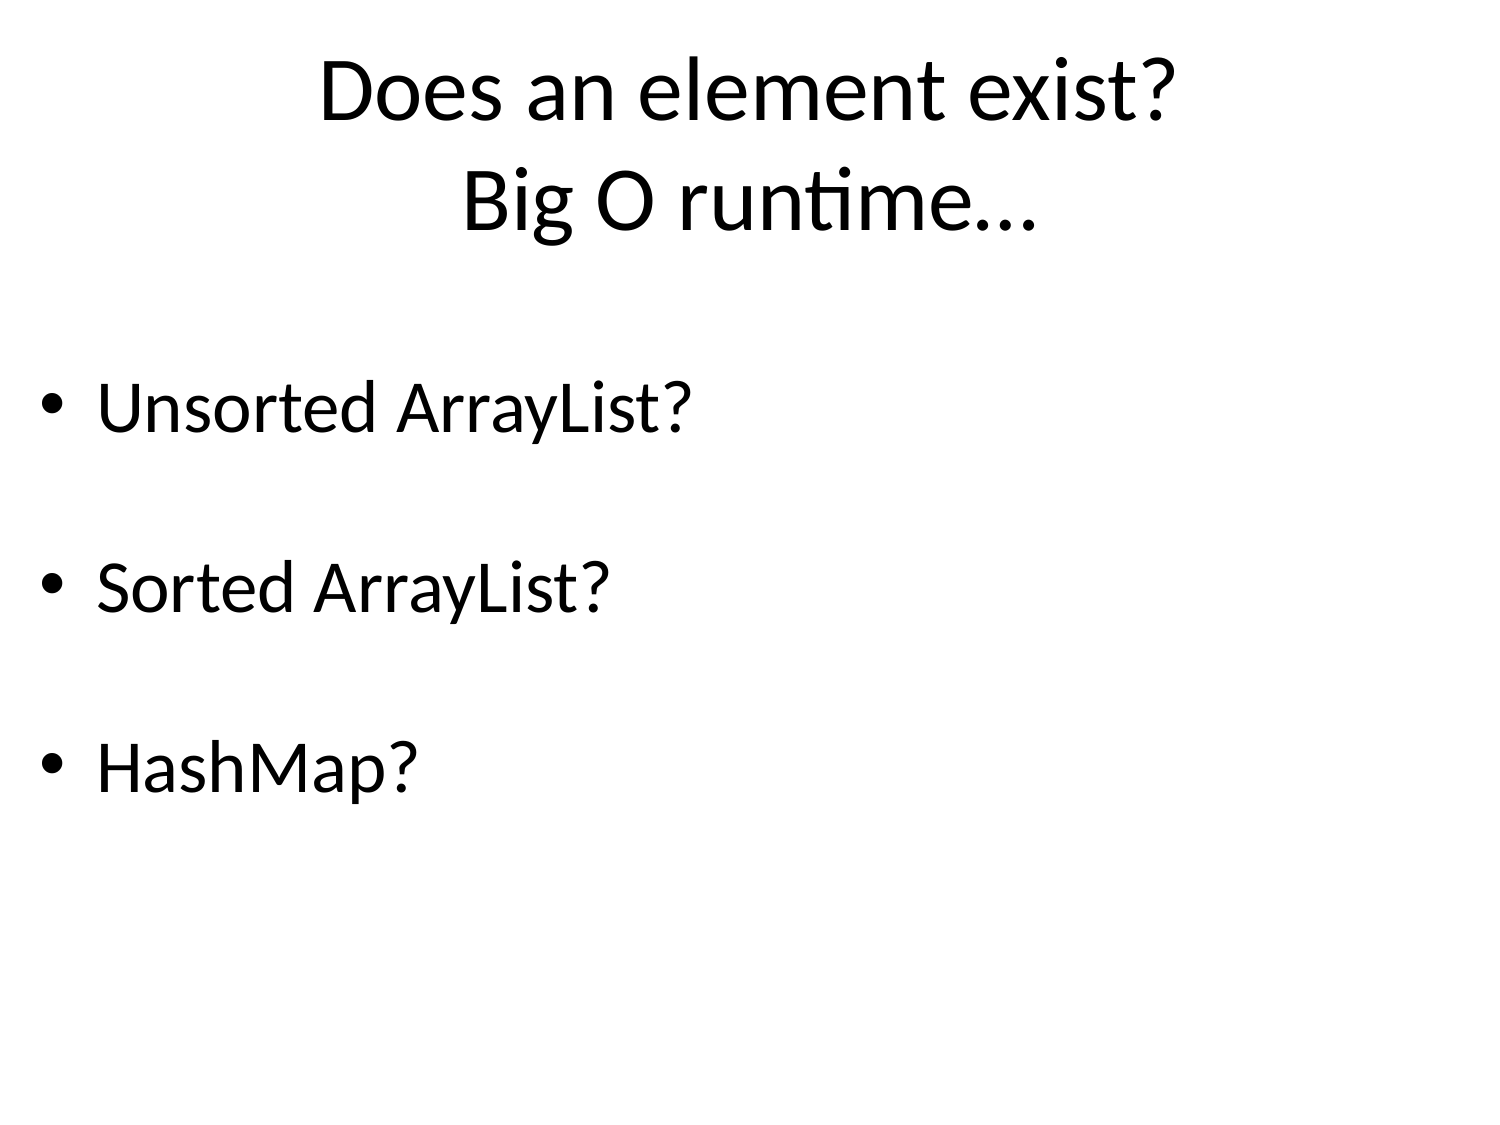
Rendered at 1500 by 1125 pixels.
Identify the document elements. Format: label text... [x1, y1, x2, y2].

text_box Unsorted ArrayList? Sorted ArrayList? HashMap? [24, 350, 1475, 955]
text_box Does an element exist? Big O runtime… [75, 45, 1425, 233]
